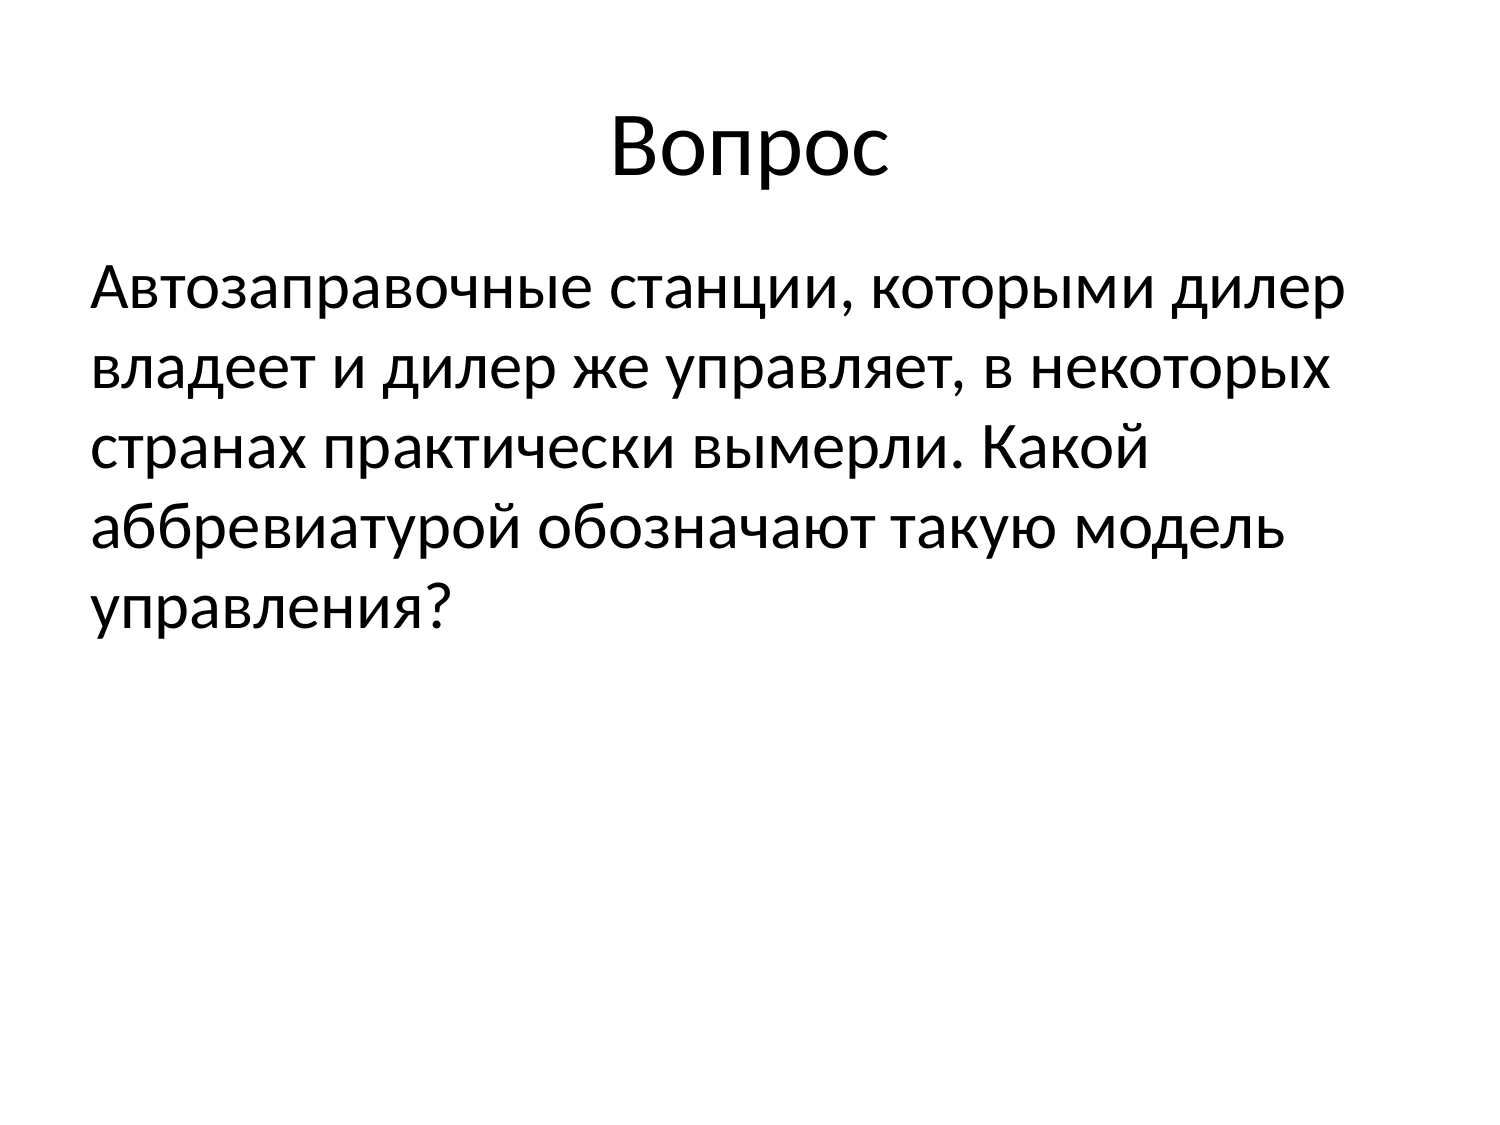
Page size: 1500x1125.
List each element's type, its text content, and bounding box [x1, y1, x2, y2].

list Автозаправочные станции, которыми дилер владеет и дилер же управляет, в некоторых странах практически вымерли. Какой аббревиатурой обозначают такую модель управления? [75, 234, 1425, 1024]
title Вопрос [75, 45, 1425, 233]
